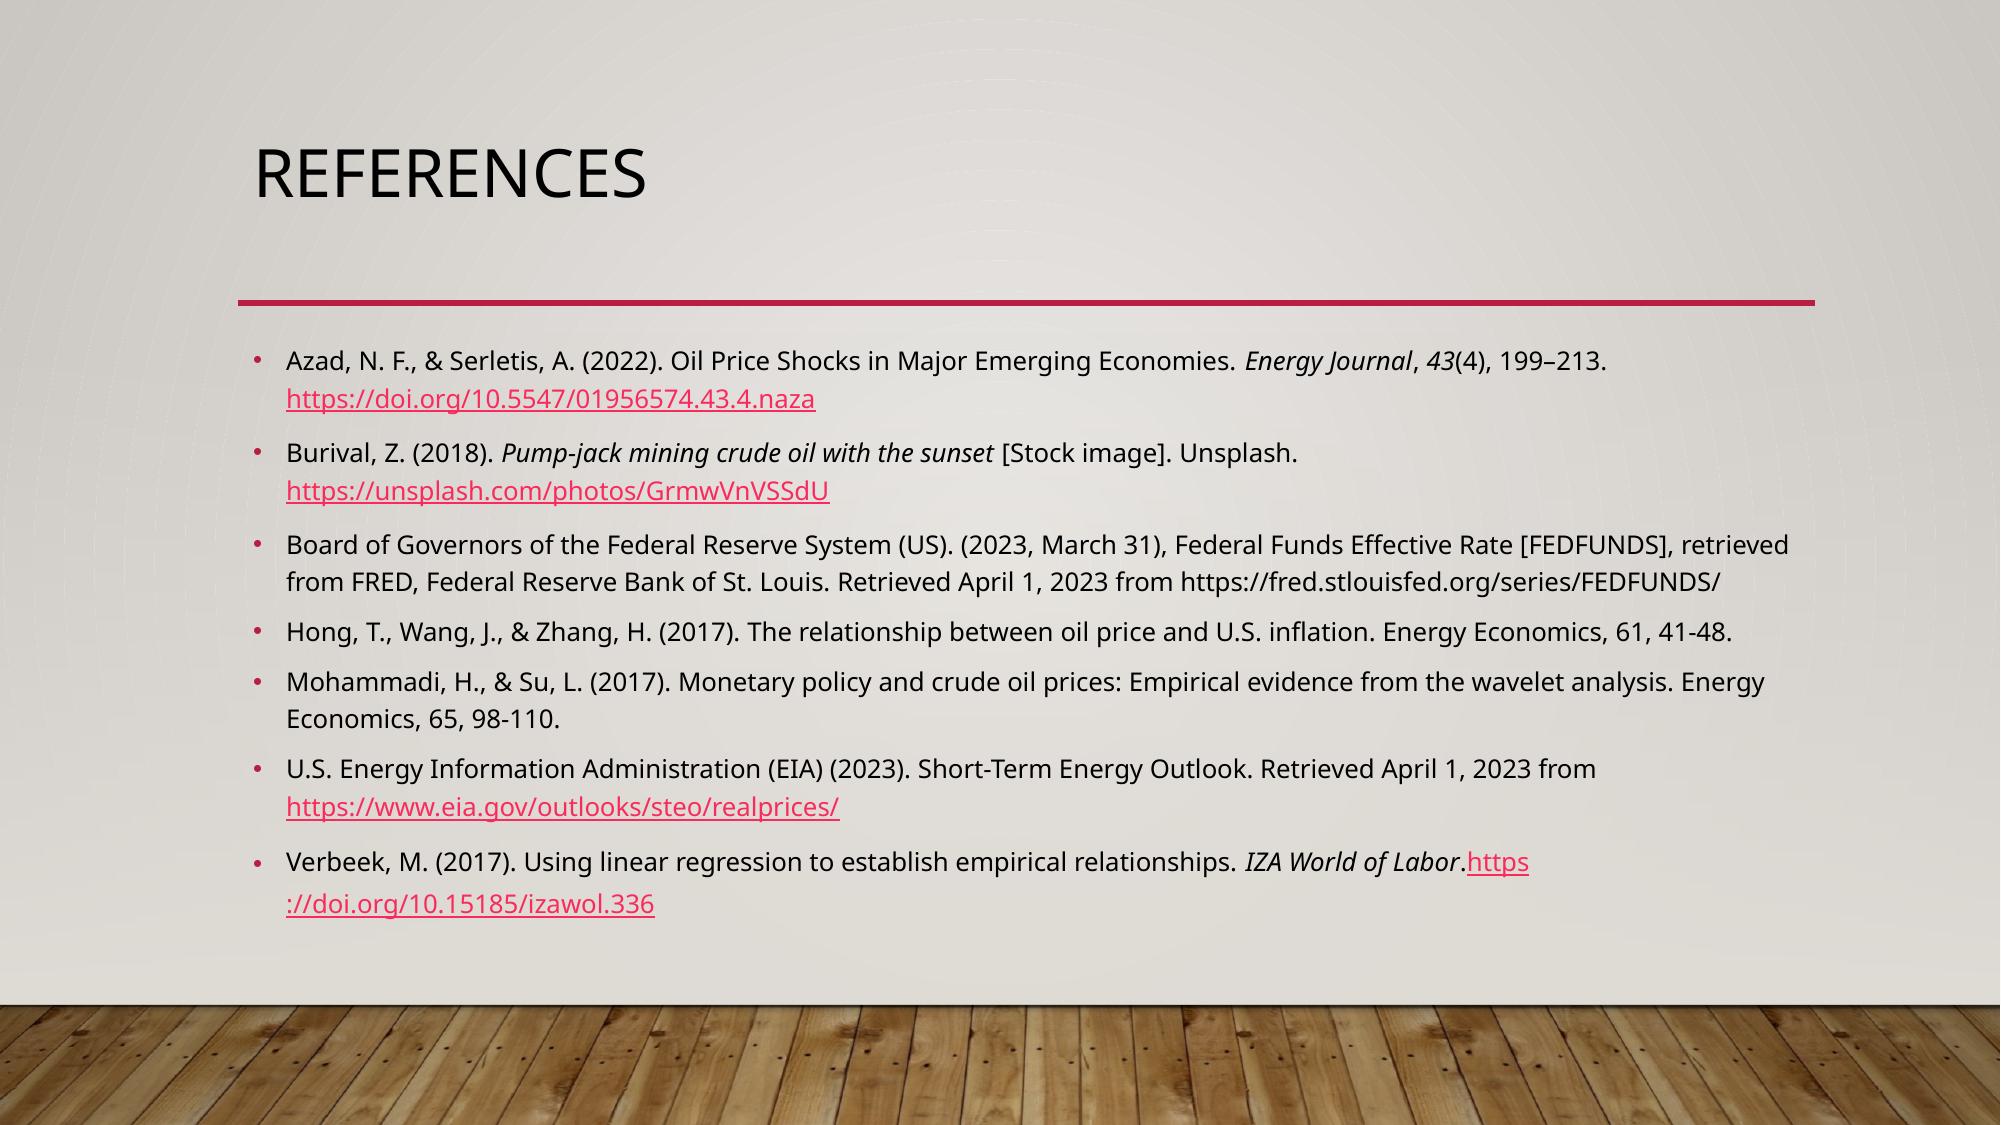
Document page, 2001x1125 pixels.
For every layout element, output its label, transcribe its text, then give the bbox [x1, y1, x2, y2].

list Azad, N. F., & Serletis, A. (2022). Oil Price Shocks in Major Emerging Economies. Energy Journal, 43(4), 199–213. https://doi.org/10.5547/01956574.43.4.naza Burival, Z. (2018). Pump-jack mining crude oil with the sunset [Stock image]. Unsplash. https://unsplash.com/photos/GrmwVnVSSdU Board of Governors of the Federal Reserve System (US). (2023, March 31), Federal Funds Effective Rate [FEDFUNDS], retrieved from FRED, Federal Reserve Bank of St. Louis. Retrieved April 1, 2023 from https://fred.stlouisfed.org/series/FEDFUNDS/ Hong, T., Wang, J., & Zhang, H. (2017). The relationship between oil price and U.S. inflation. Energy Economics, 61, 41-48. Mohammadi, H., & Su, L. (2017). Monetary policy and crude oil prices: Empirical evidence from the wavelet analysis. Energy Economics, 65, 98-110. U.S. Energy Information Administration (EIA) (2023). Short-Term Energy Outlook. Retrieved April 1, 2023 from https://www.eia.gov/outlooks/steo/realprices/ Verbeek, M. (2017). Using linear regression to establish empirical relationships. IZA World of Labor.https://doi.org/10.15185/izawol.336 [238, 330, 1814, 940]
title References [238, 131, 1814, 305]
picture [0, 1005, 2000, 1125]
